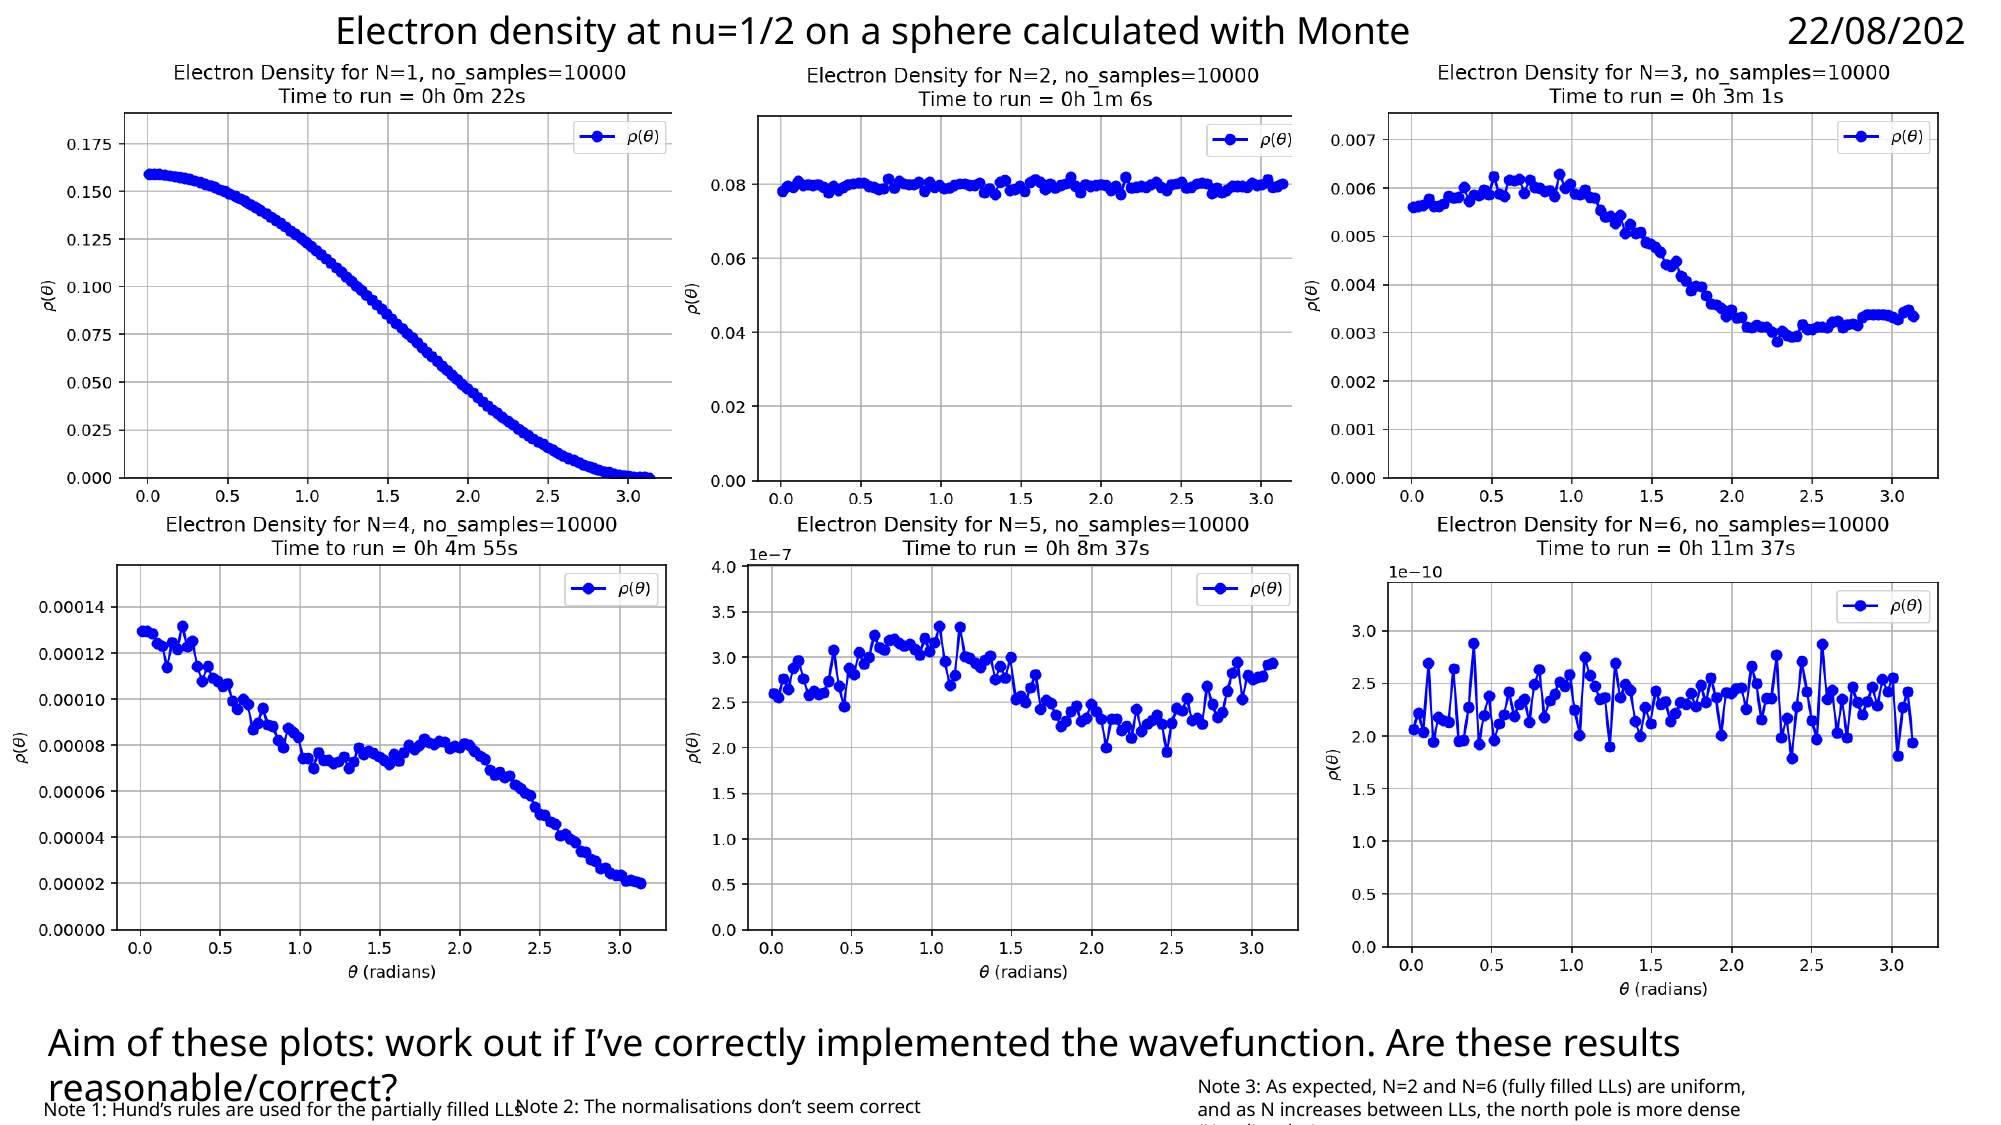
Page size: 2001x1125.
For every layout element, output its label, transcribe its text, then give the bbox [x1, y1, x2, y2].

text_box Note 1: Hund’s rules are used for the partially filled LLs [28, 1090, 500, 1125]
text_box 22/08/2025 [1772, 0, 1990, 105]
text_box Note 3: As expected, N=2 and N=6 (fully filled LLs) are uniform, and as N increases between LLs, the north pole is more dense (Hund’s rules) [1182, 1067, 1796, 1125]
text_box Electron density at nu=1/2 on a sphere calculated with Monte Carlo Monte Carlo [320, 0, 1500, 55]
text_box Aim of these plots: work out if I’ve correctly implemented the wavefunction. Are these results reasonable/correct? [33, 1011, 1949, 1117]
text_box Note 2: The normalisations don’t seem correct [500, 1087, 1114, 1125]
picture [0, 52, 1949, 1010]
